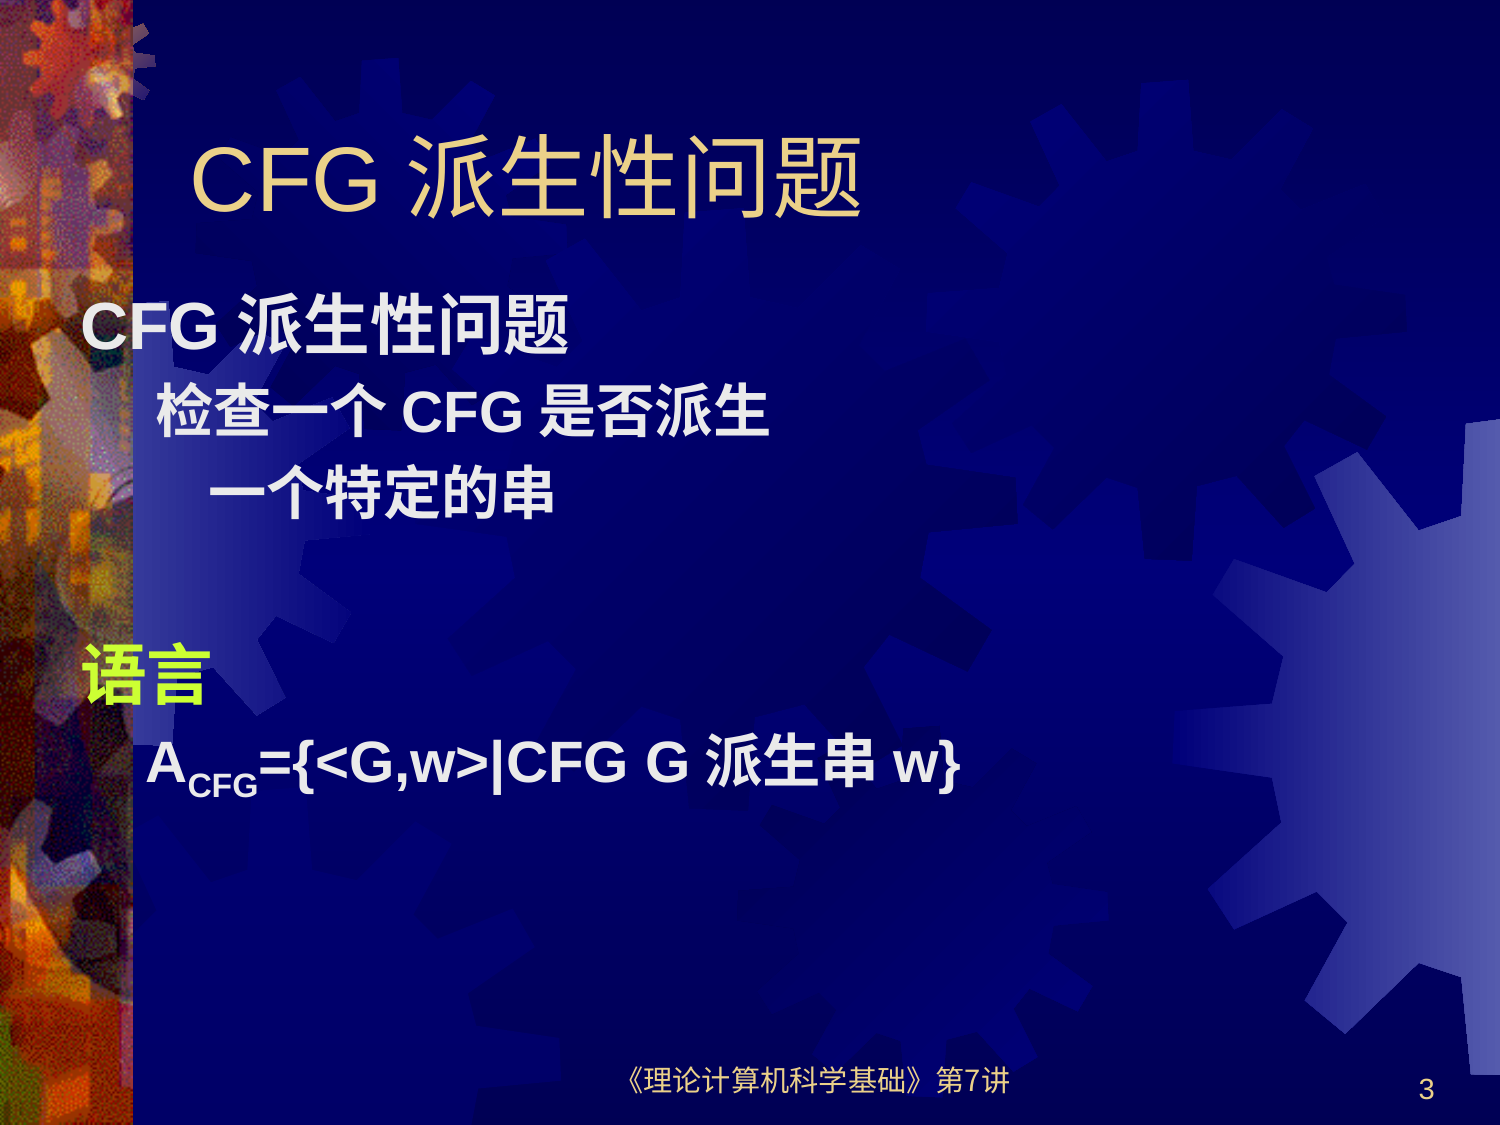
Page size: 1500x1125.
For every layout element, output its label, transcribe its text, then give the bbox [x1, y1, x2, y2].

footer 《理论计算机科学基础》第7讲 [575, 1037, 1050, 1113]
list CFG派生性问题 检查一个CFG是否派生 一个特定的串 语言 ACFG={<G,w>|CFG G派生串w} [64, 275, 1340, 950]
title CFG派生性问题 [174, 50, 1450, 238]
picture [0, 0, 133, 1125]
slide_number 3 [1137, 1037, 1450, 1113]
